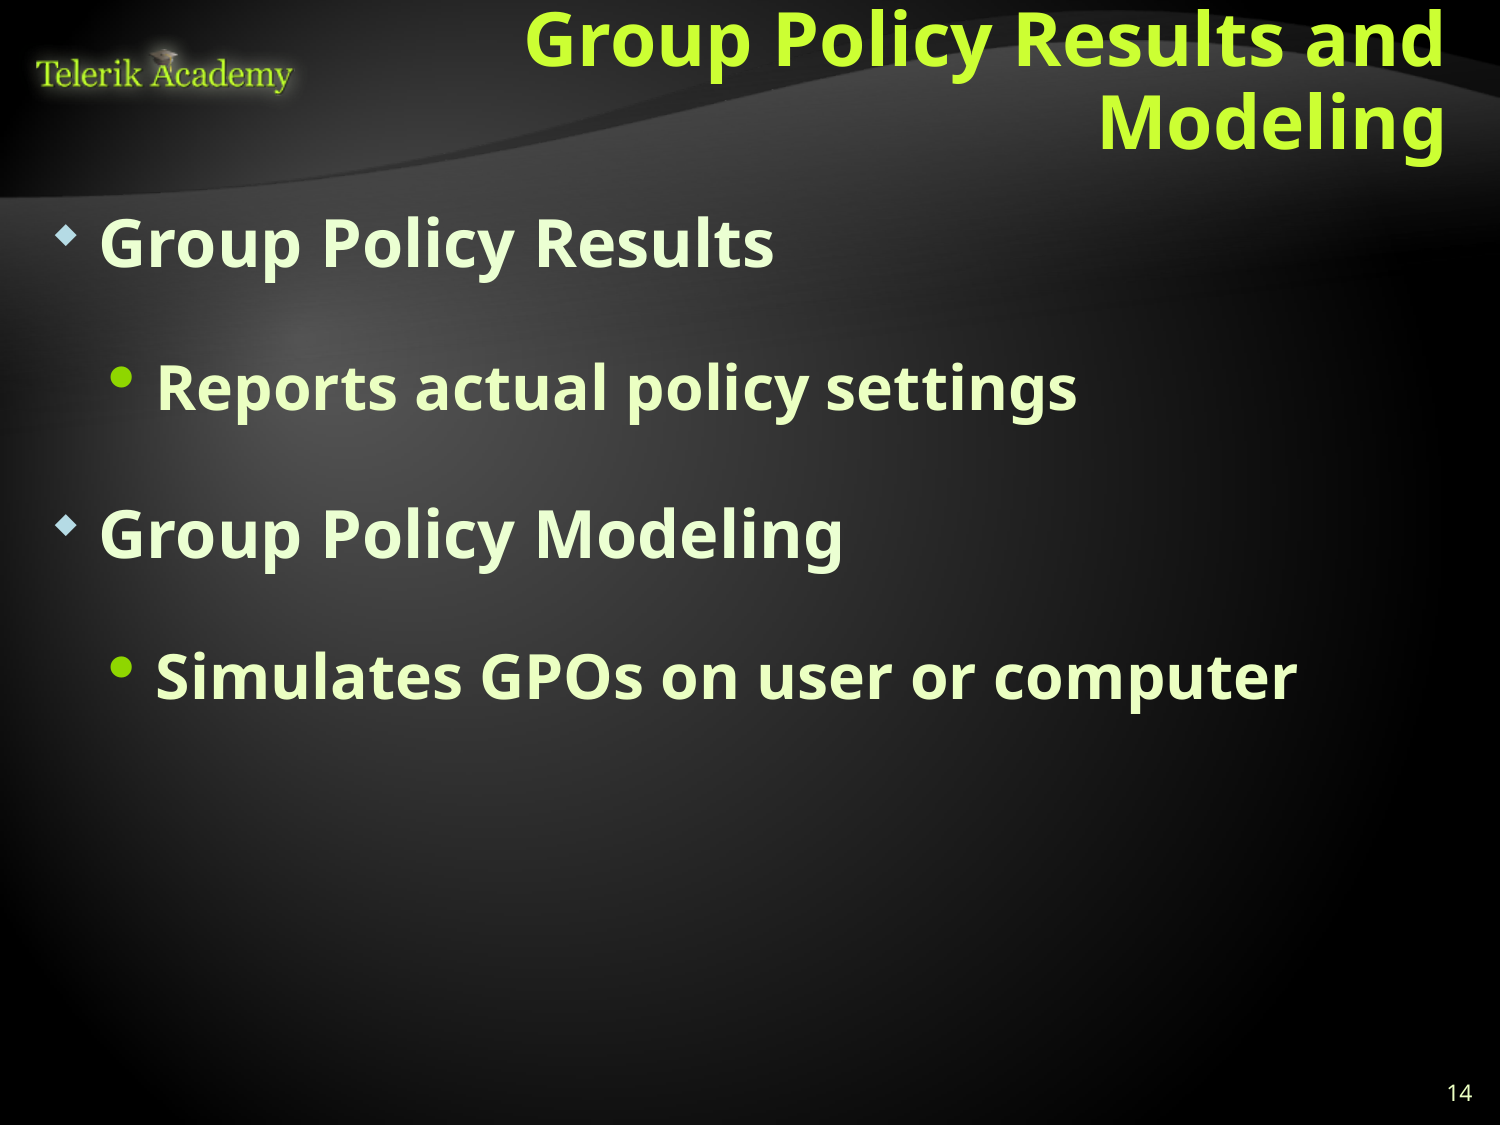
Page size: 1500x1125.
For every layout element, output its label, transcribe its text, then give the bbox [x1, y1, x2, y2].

slide_number 14 [1412, 1074, 1488, 1113]
title Group Policy Results and Modeling [300, 12, 1463, 149]
list Group Policy Results Reports actual policy settings Group Policy Modeling Simulates GPOs on user or computer [37, 149, 1463, 1100]
picture [0, 0, 1500, 1125]
